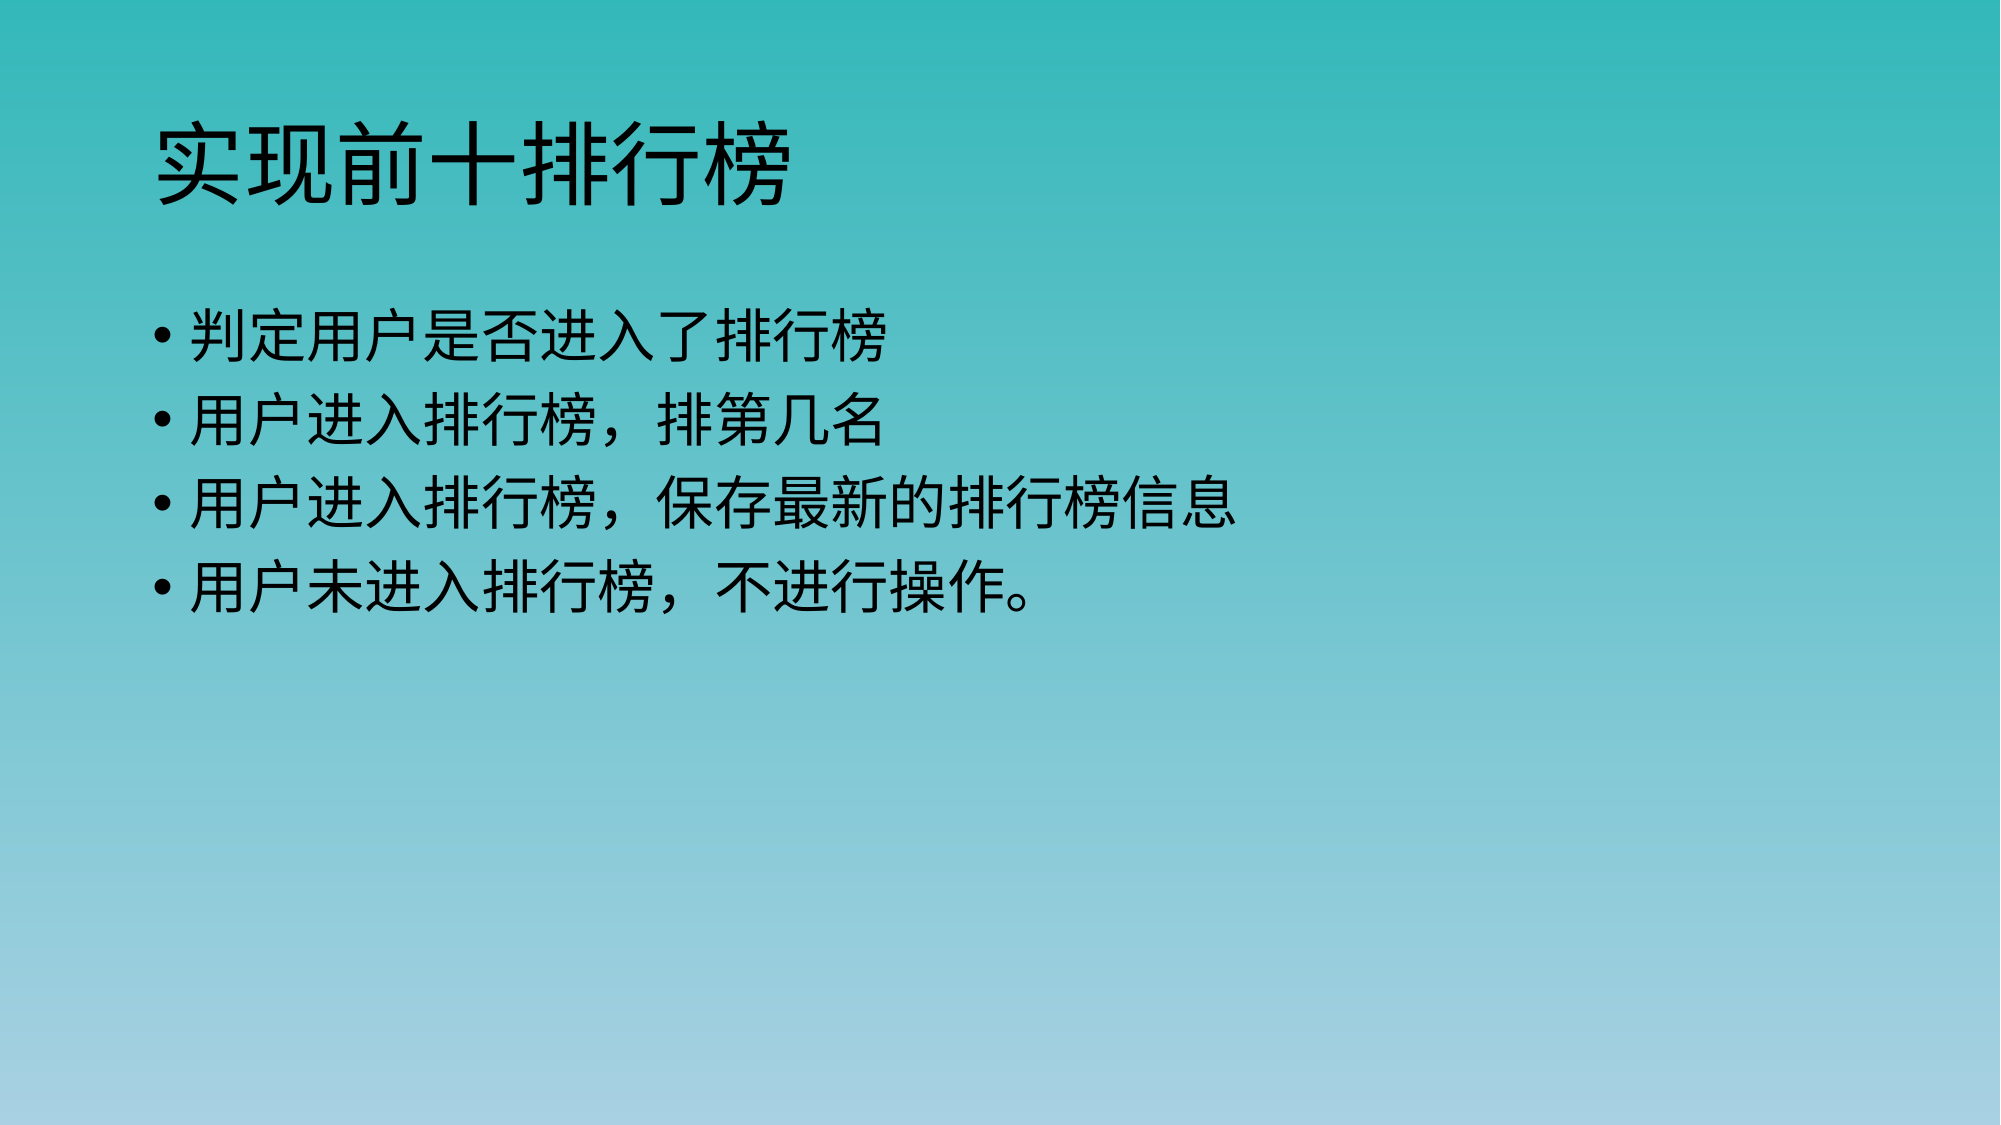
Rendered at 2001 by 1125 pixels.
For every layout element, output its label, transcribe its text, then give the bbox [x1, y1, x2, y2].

list 判定用户是否进入了排行榜 用户进入排行榜，排第几名 用户进入排行榜，保存最新的排行榜信息 用户未进入排行榜，不进行操作。 [137, 299, 1863, 1014]
title 实现前十排行榜 [137, 59, 1863, 278]
